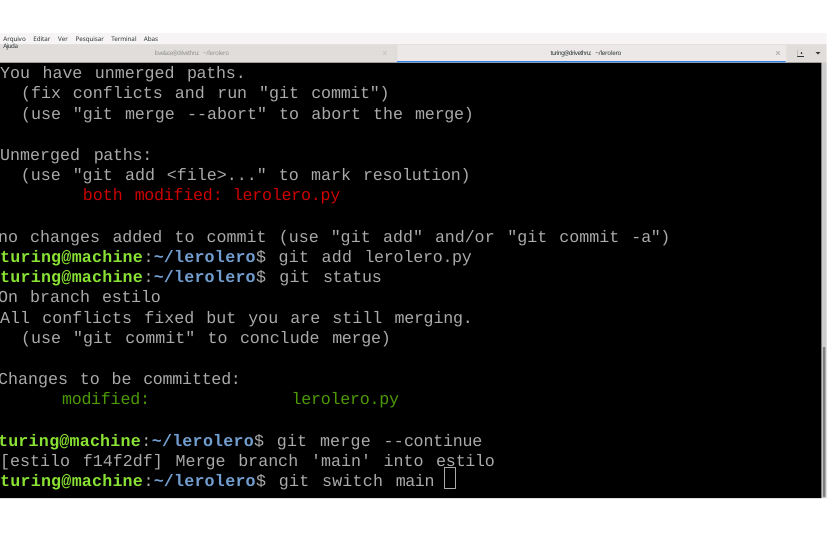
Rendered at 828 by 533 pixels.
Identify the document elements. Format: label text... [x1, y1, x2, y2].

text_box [0, 44, 827, 58]
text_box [0, 64, 827, 499]
text_box Arquivo Editar Ver Pesquisar Terminal Abas Ajuda [1, 33, 181, 42]
